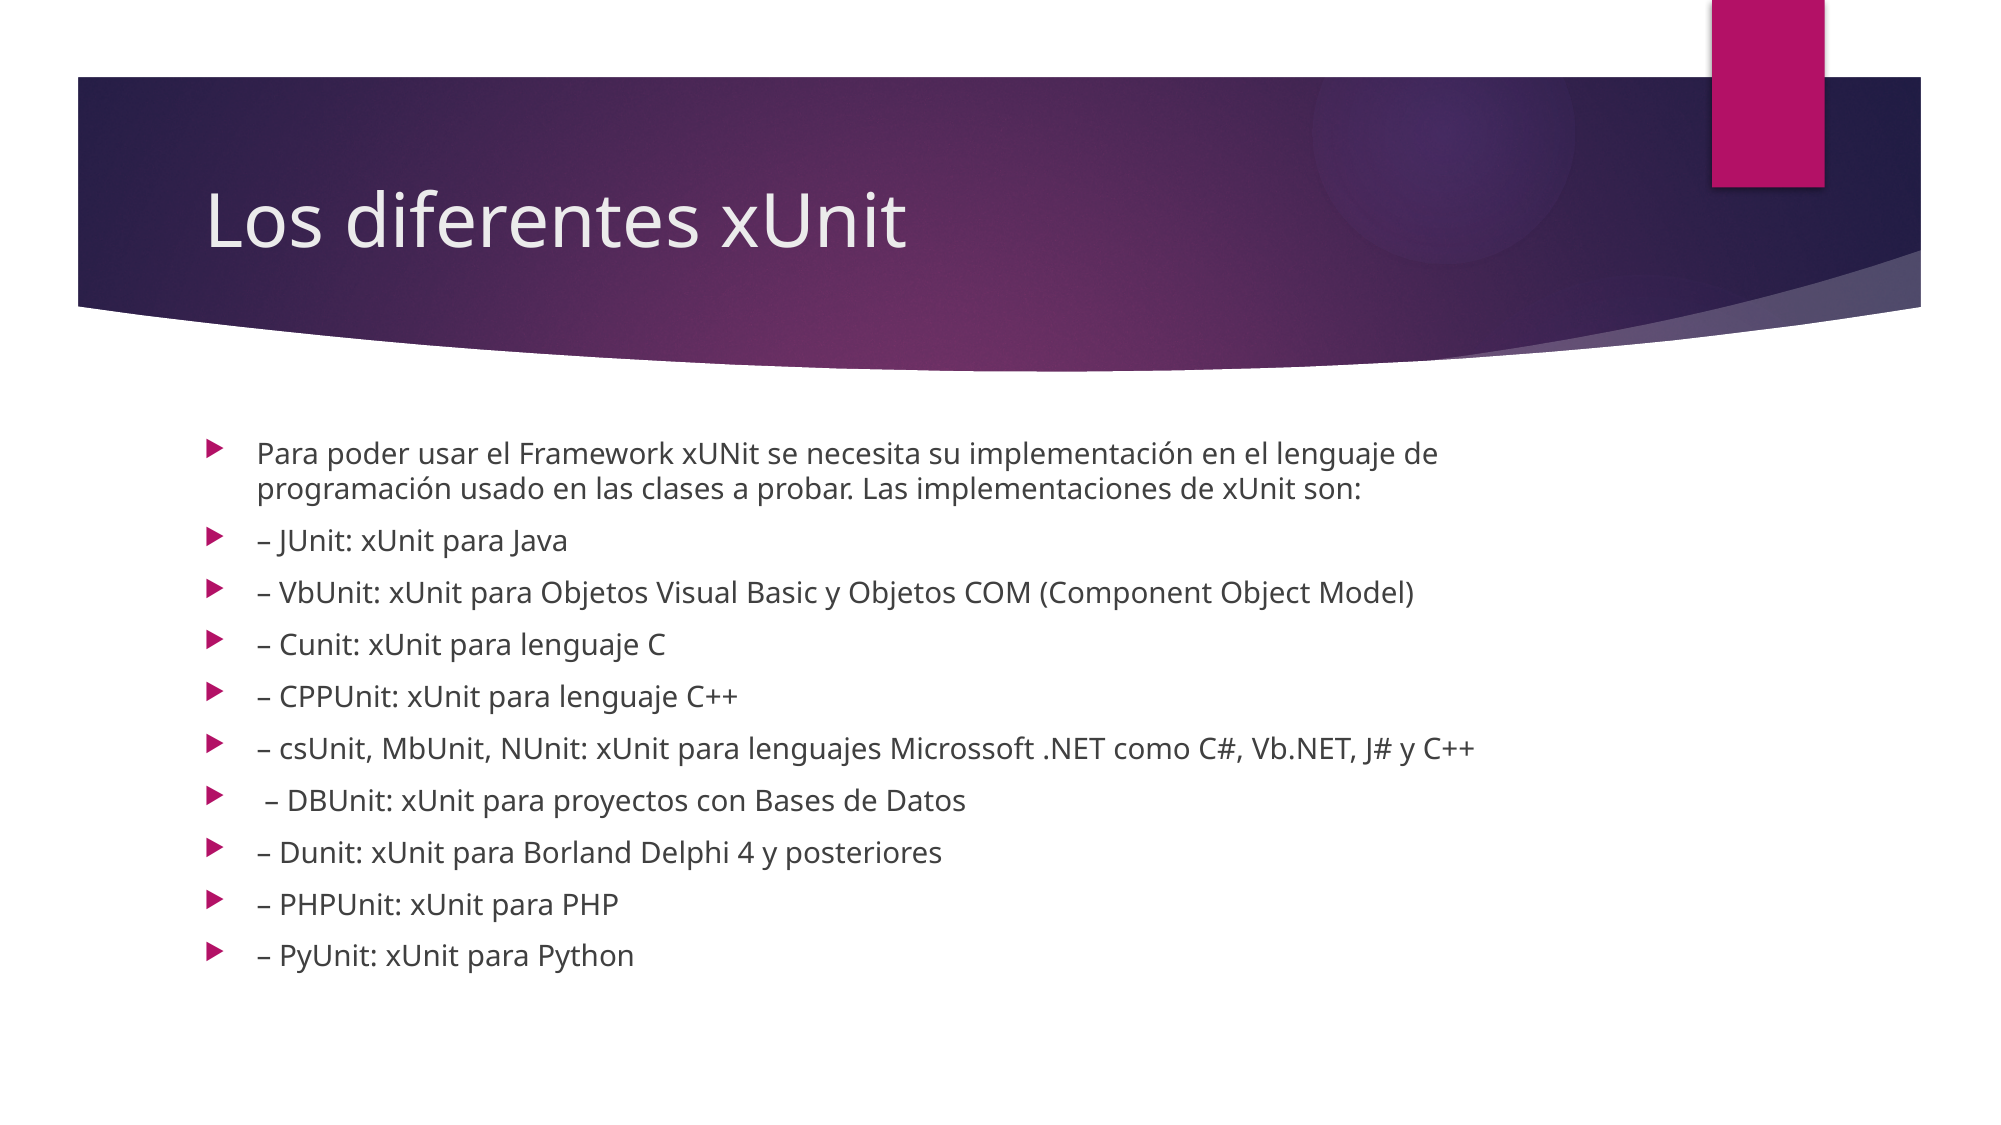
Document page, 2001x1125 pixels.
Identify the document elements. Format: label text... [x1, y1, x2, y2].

title Los diferentes xUnit [189, 159, 1627, 276]
list Para poder usar el Framework xUNit se necesita su implementación en el lenguaje de programación usado en las clases a probar. Las implementaciones de xUnit son: – JUnit: xUnit para Java – VbUnit: xUnit para Objetos Visual Basic y Objetos COM (Component Object Model) – Cunit: xUnit para lenguaje C – CPPUnit: xUnit para lenguaje C++ – csUnit, MbUnit, NUnit: xUnit para lenguajes Microssoft .NET como C#, Vb.NET, J# y C++ – DBUnit: xUnit para proyectos con Bases de Datos – Dunit: xUnit para Borland Delphi 4 y posteriores – PHPUnit: xUnit para PHP – PyUnit: xUnit para Python [189, 427, 1638, 988]
